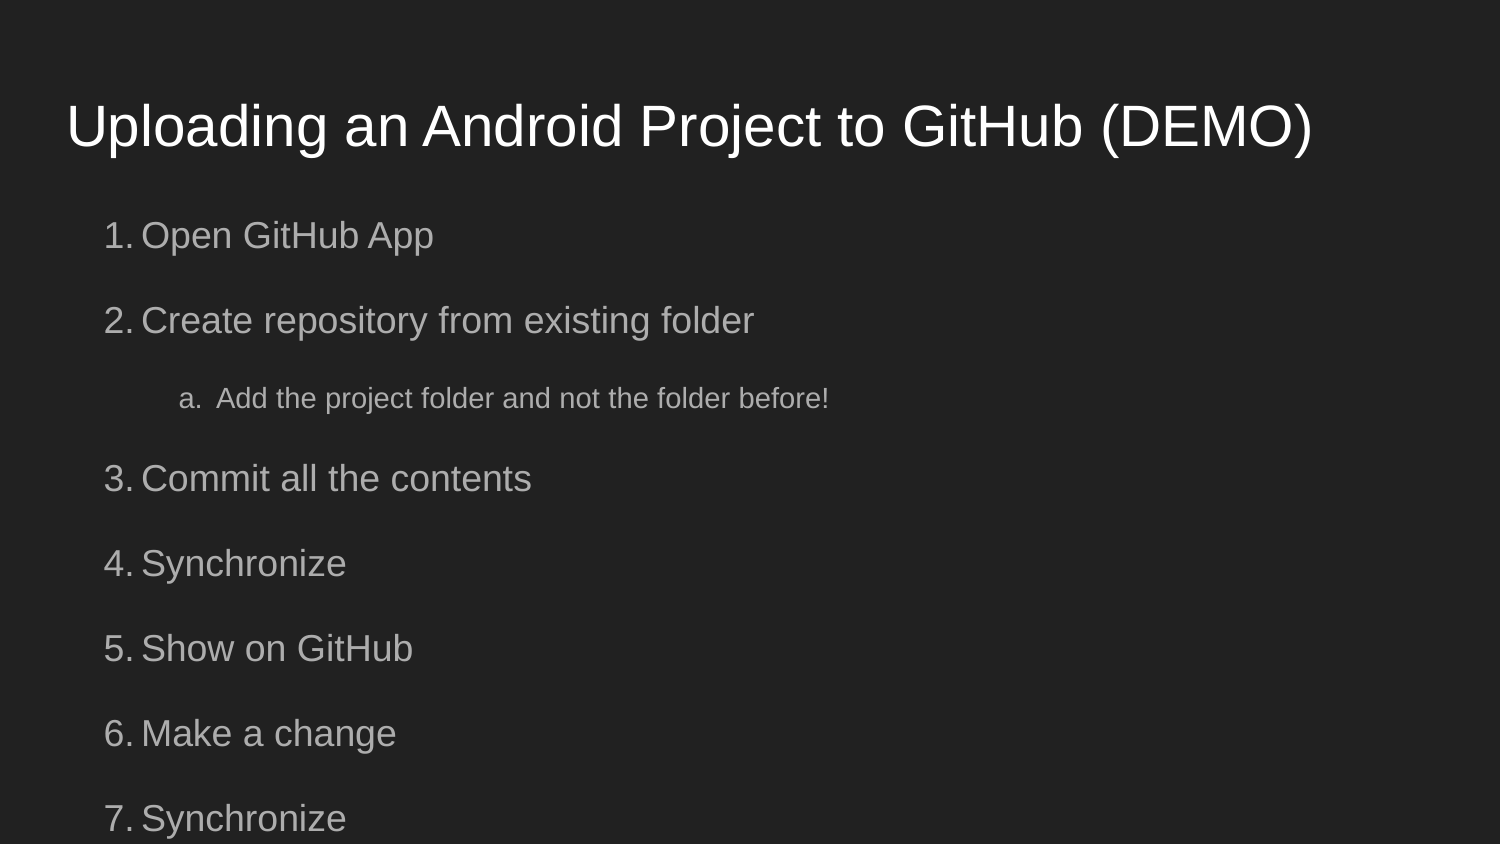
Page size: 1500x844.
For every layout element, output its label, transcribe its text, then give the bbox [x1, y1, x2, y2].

list Open GitHub App Create repository from existing folder Add the project folder and not the folder before! Commit all the contents Synchronize Show on GitHub Make a change Synchronize Show on GitHub [51, 189, 1449, 750]
title Uploading an Android Project to GitHub (DEMO) [51, 72, 1449, 167]
